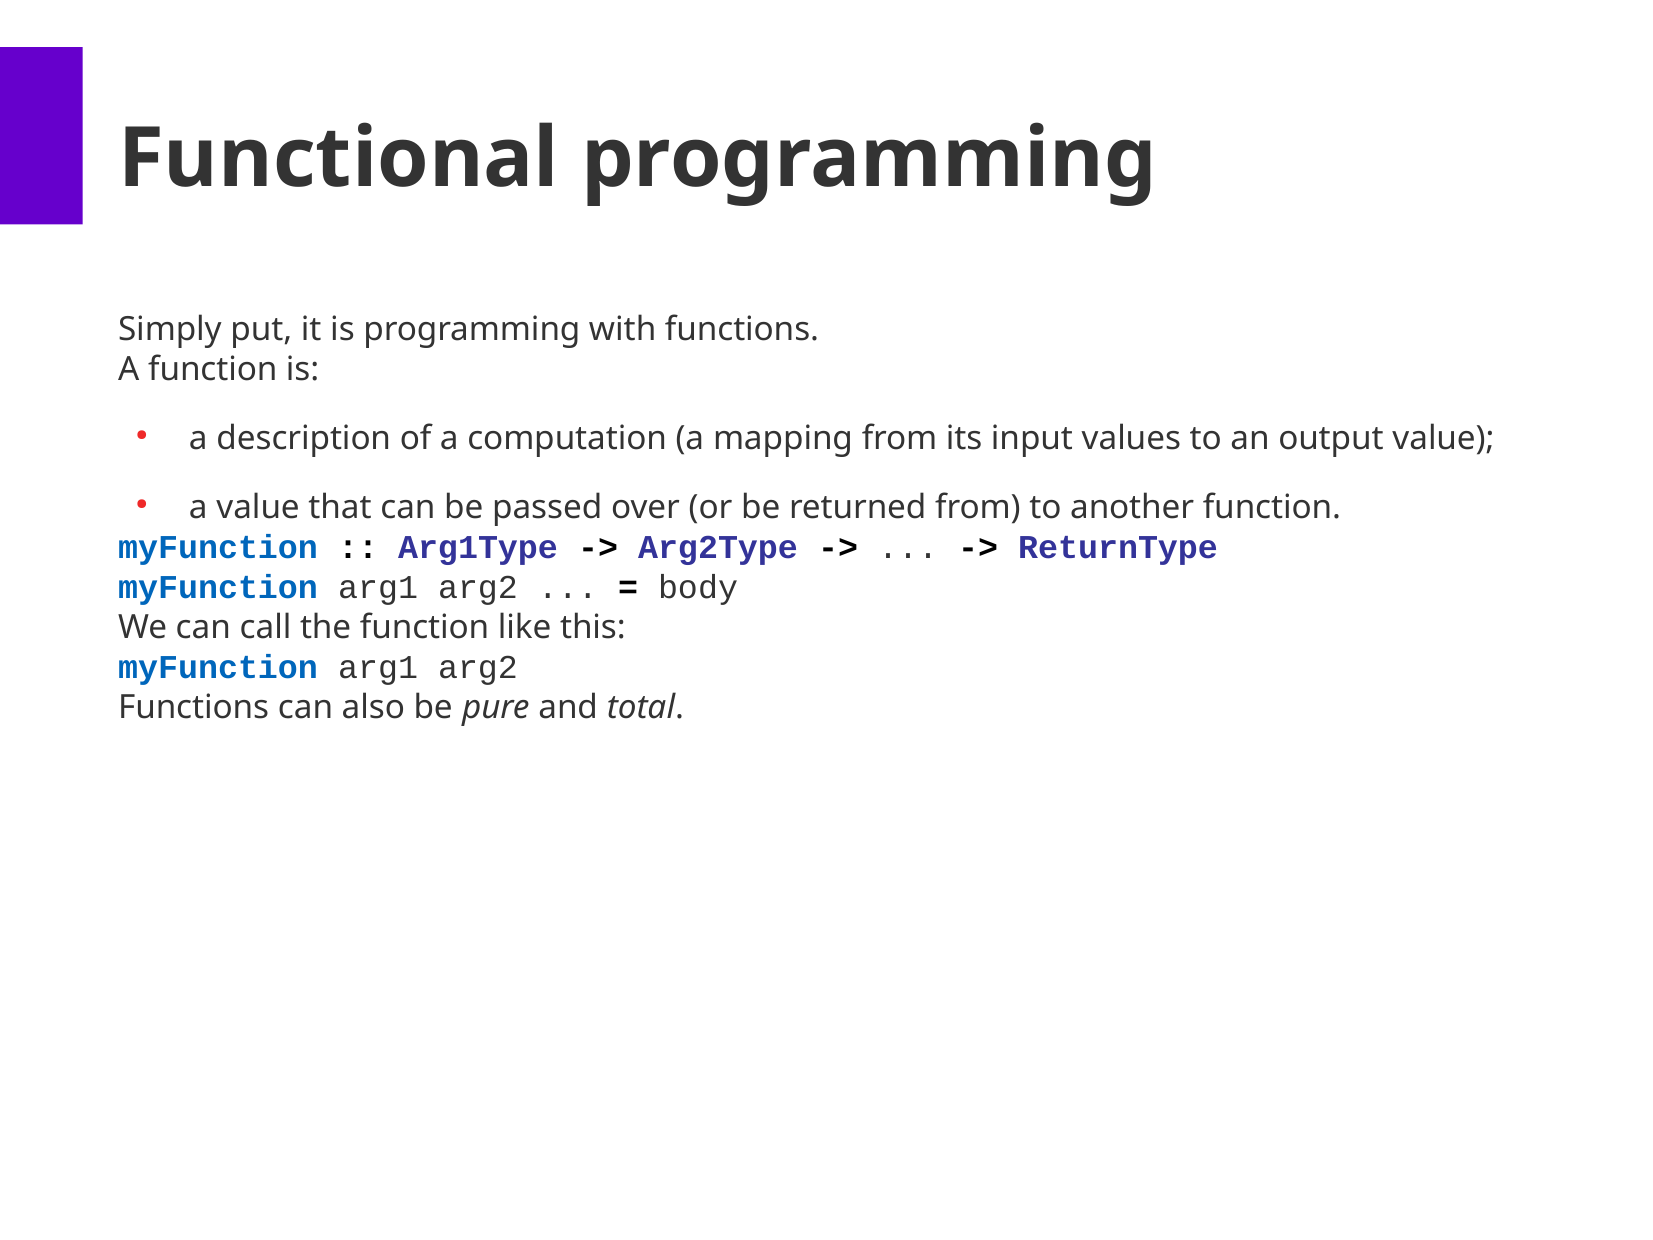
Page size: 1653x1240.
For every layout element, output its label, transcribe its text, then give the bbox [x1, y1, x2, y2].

text_box Functional programming [118, 102, 1571, 203]
text_box Simply put, it is programming with functions. A function is: a description of a computation (a mapping from its input values to an output value); a value that can be passed over (or be returned from) to another function. myFunction :: Arg1Type -> Arg2Type -> ... -> ReturnType myFunction arg1 arg2 ... = body We can call the function like this: myFunction arg1 arg2 Functions can also be pure and total. [118, 307, 1536, 725]
